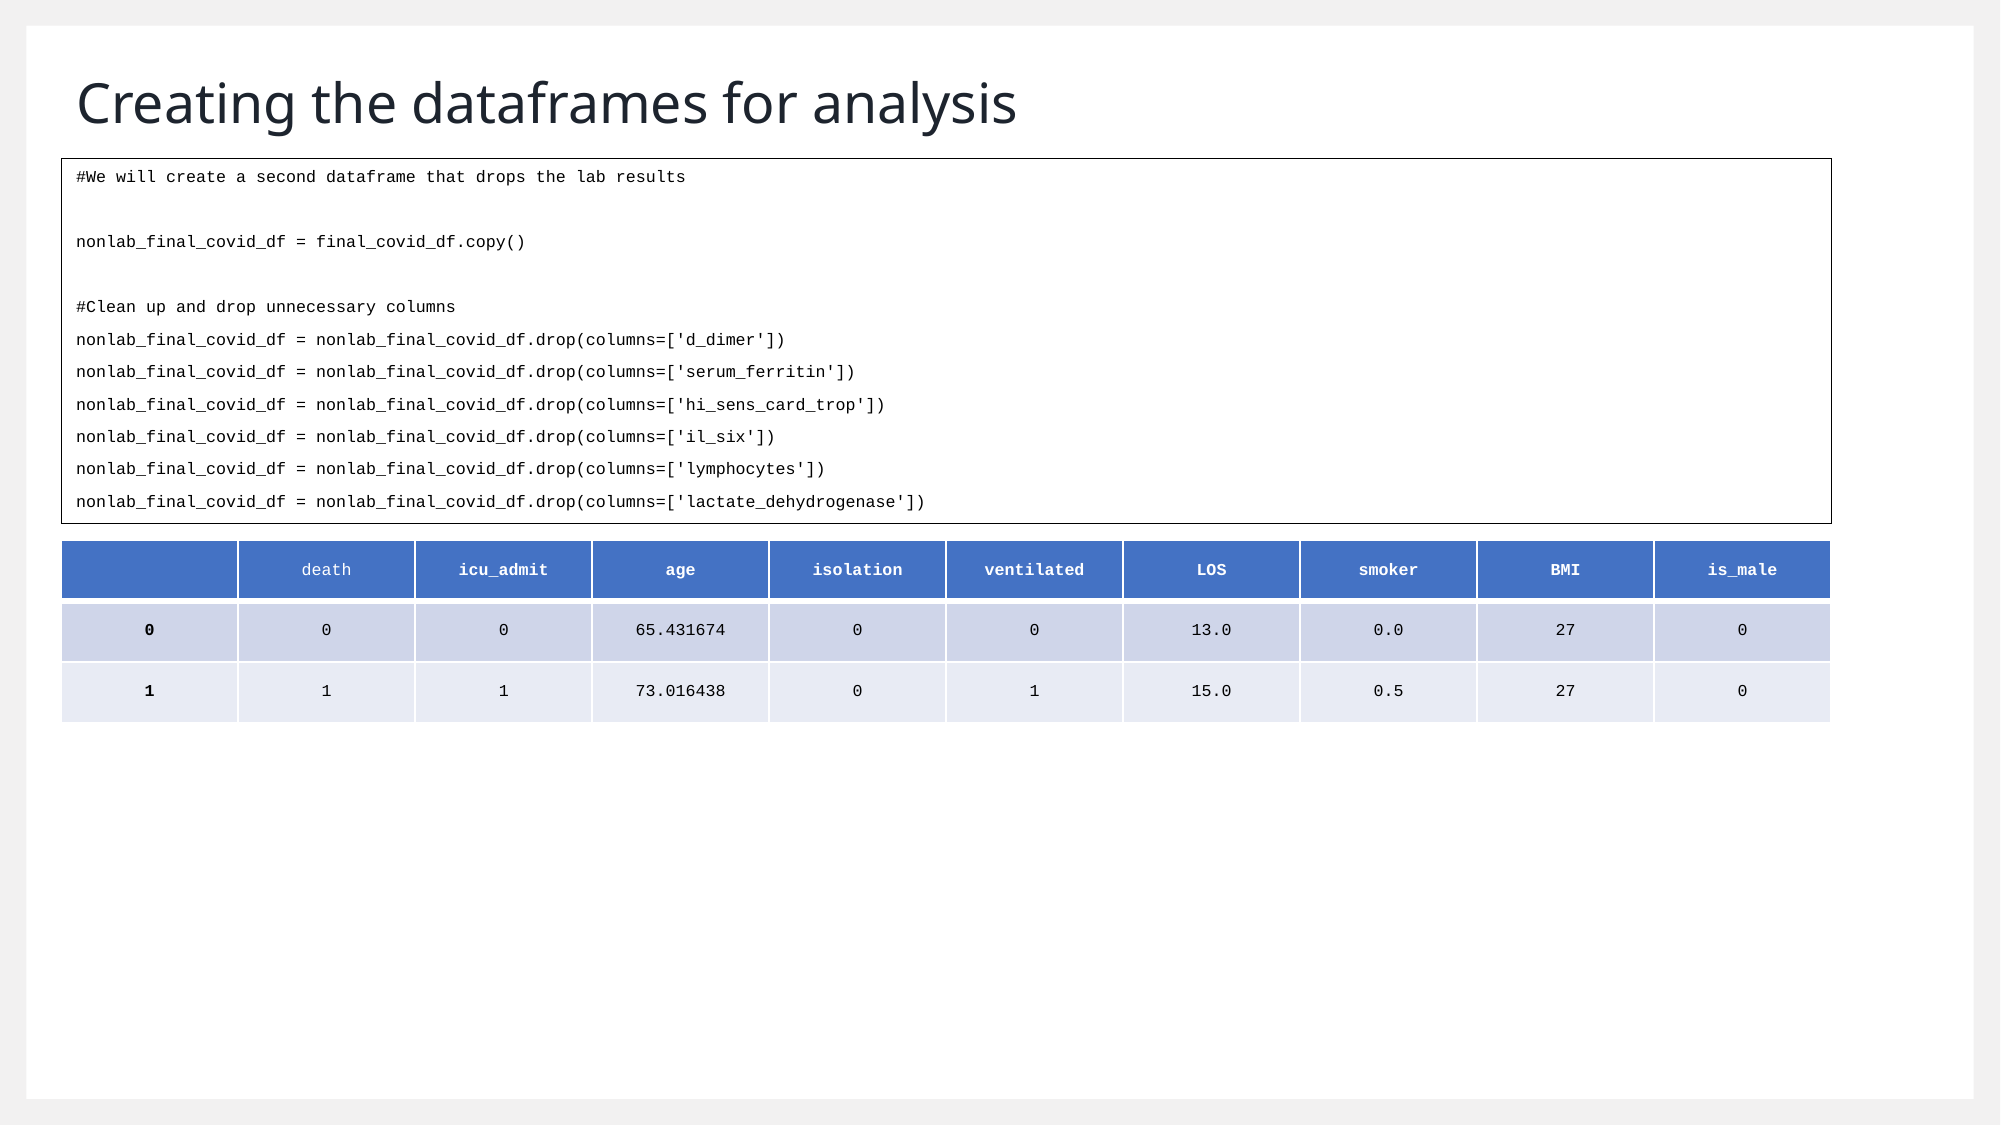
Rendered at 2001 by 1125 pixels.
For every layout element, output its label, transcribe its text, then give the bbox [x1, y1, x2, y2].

table_cell 1 [62, 663, 237, 722]
table_cell 27 [1478, 663, 1653, 722]
table_cell 0 [1655, 604, 1830, 661]
table_cell 15.0 [1124, 663, 1299, 722]
table_cell 1 [947, 663, 1122, 722]
table_cell 0 [1655, 663, 1830, 722]
table_cell 73.016438 [593, 663, 768, 722]
table_header age [593, 541, 768, 598]
table_cell 1 [239, 663, 414, 722]
table_header ventilated [947, 541, 1122, 598]
table_cell 0 [62, 604, 237, 661]
table_header smoker [1301, 541, 1476, 598]
table_cell 0.0 [1301, 604, 1476, 661]
table_cell 1 [416, 663, 591, 722]
table_header BMI [1478, 541, 1653, 598]
table_header death [239, 541, 414, 598]
table_header LOS [1124, 541, 1299, 598]
table_header icu_admit [416, 541, 591, 598]
table_cell 0 [947, 604, 1122, 661]
title Creating the dataframes for analysis [61, 53, 1724, 142]
table_header isolation [770, 541, 945, 598]
table_cell 0 [239, 604, 414, 661]
table_cell 0.5 [1301, 663, 1476, 722]
list #We will create a second dataframe that drops the lab results nonlab_final_covid_df = final_covid_df.copy() #Clean up and drop unnecessary columns nonlab_final_covid_df = nonlab_final_covid_df.drop(columns=['d_dimer']) nonlab_final_covid_df = nonlab_final_covid_df.drop(columns=['serum_ferritin']) nonlab_final_covid_df = nonlab_final_covid_df.drop(columns=['hi_sens_card_trop']) nonlab_final_covid_df = nonlab_final_covid_df.drop(columns=['il_six']) nonlab_final_covid_df = nonlab_final_covid_df.drop(columns=['lymphocytes']) nonlab_final_covid_df = nonlab_final_covid_df.drop(columns=['lactate_dehydrogenase']) nonlab_final_covid_df.head(2) [61, 158, 1832, 524]
table_cell 0 [416, 604, 591, 661]
table_cell 13.0 [1124, 604, 1299, 661]
table_cell 27 [1478, 604, 1653, 661]
table_cell 0 [770, 604, 945, 661]
table_cell 65.431674 [593, 604, 768, 661]
table_header [62, 541, 237, 598]
table_header is_male [1655, 541, 1830, 598]
table_cell 0 [770, 663, 945, 722]
